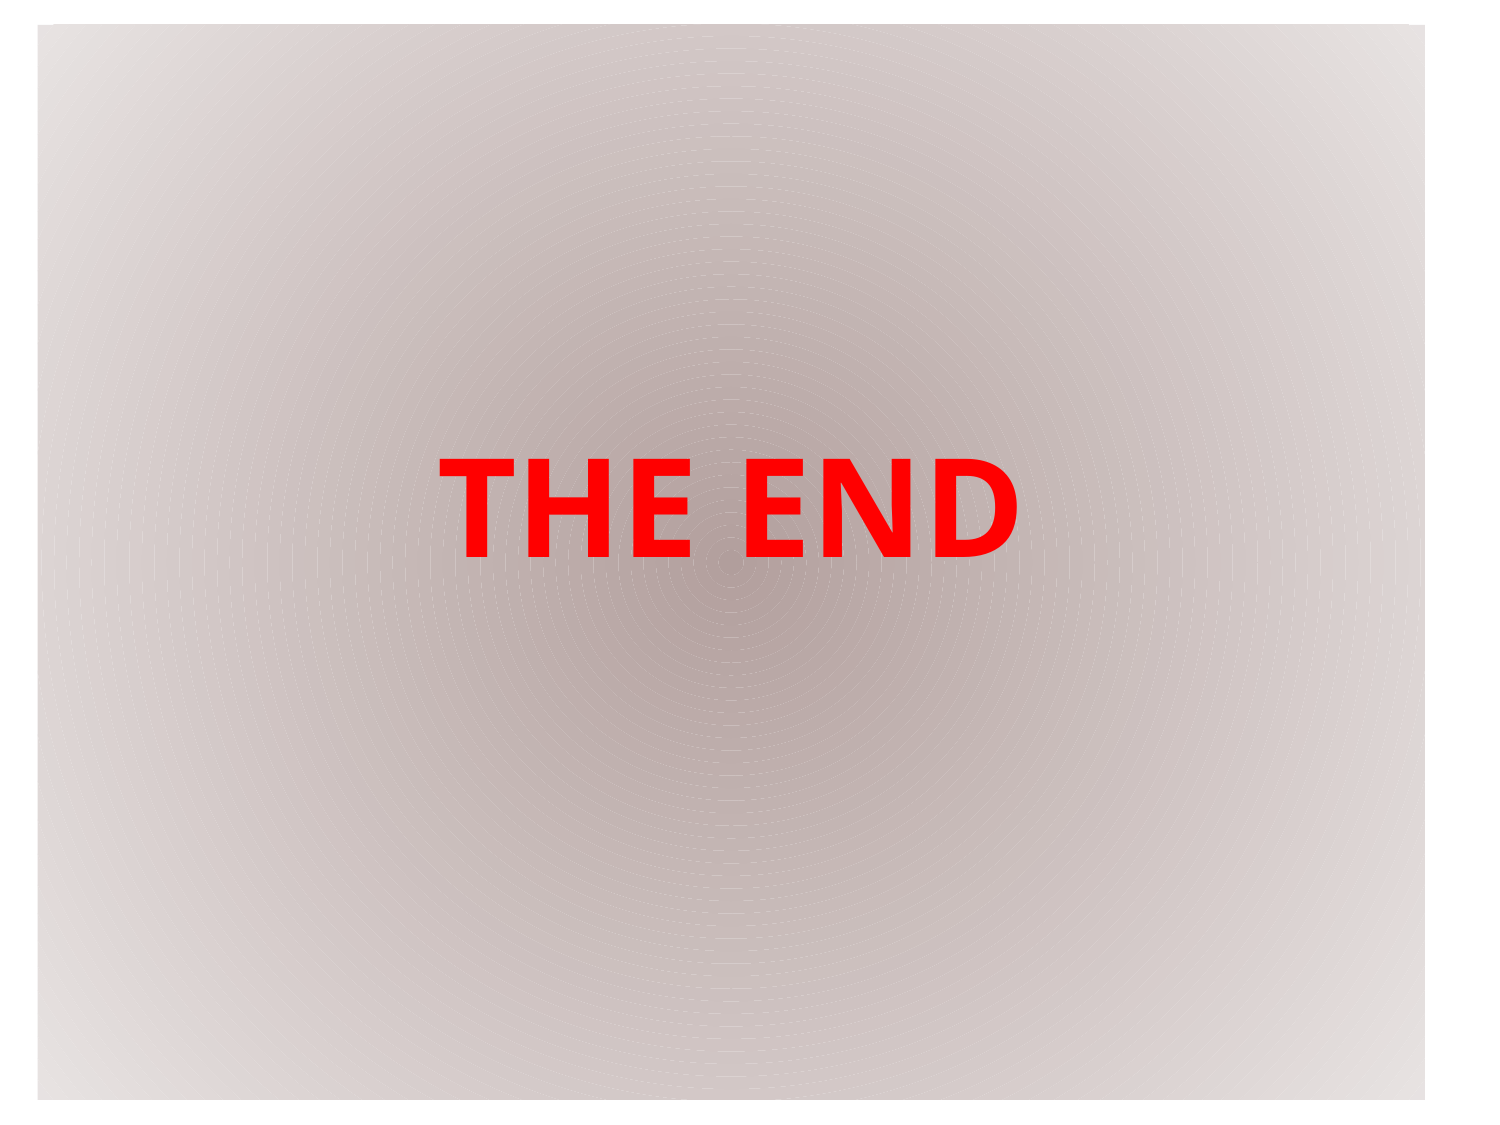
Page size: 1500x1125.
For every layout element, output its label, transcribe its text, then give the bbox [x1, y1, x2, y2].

list THE END [37, 24, 1425, 1100]
